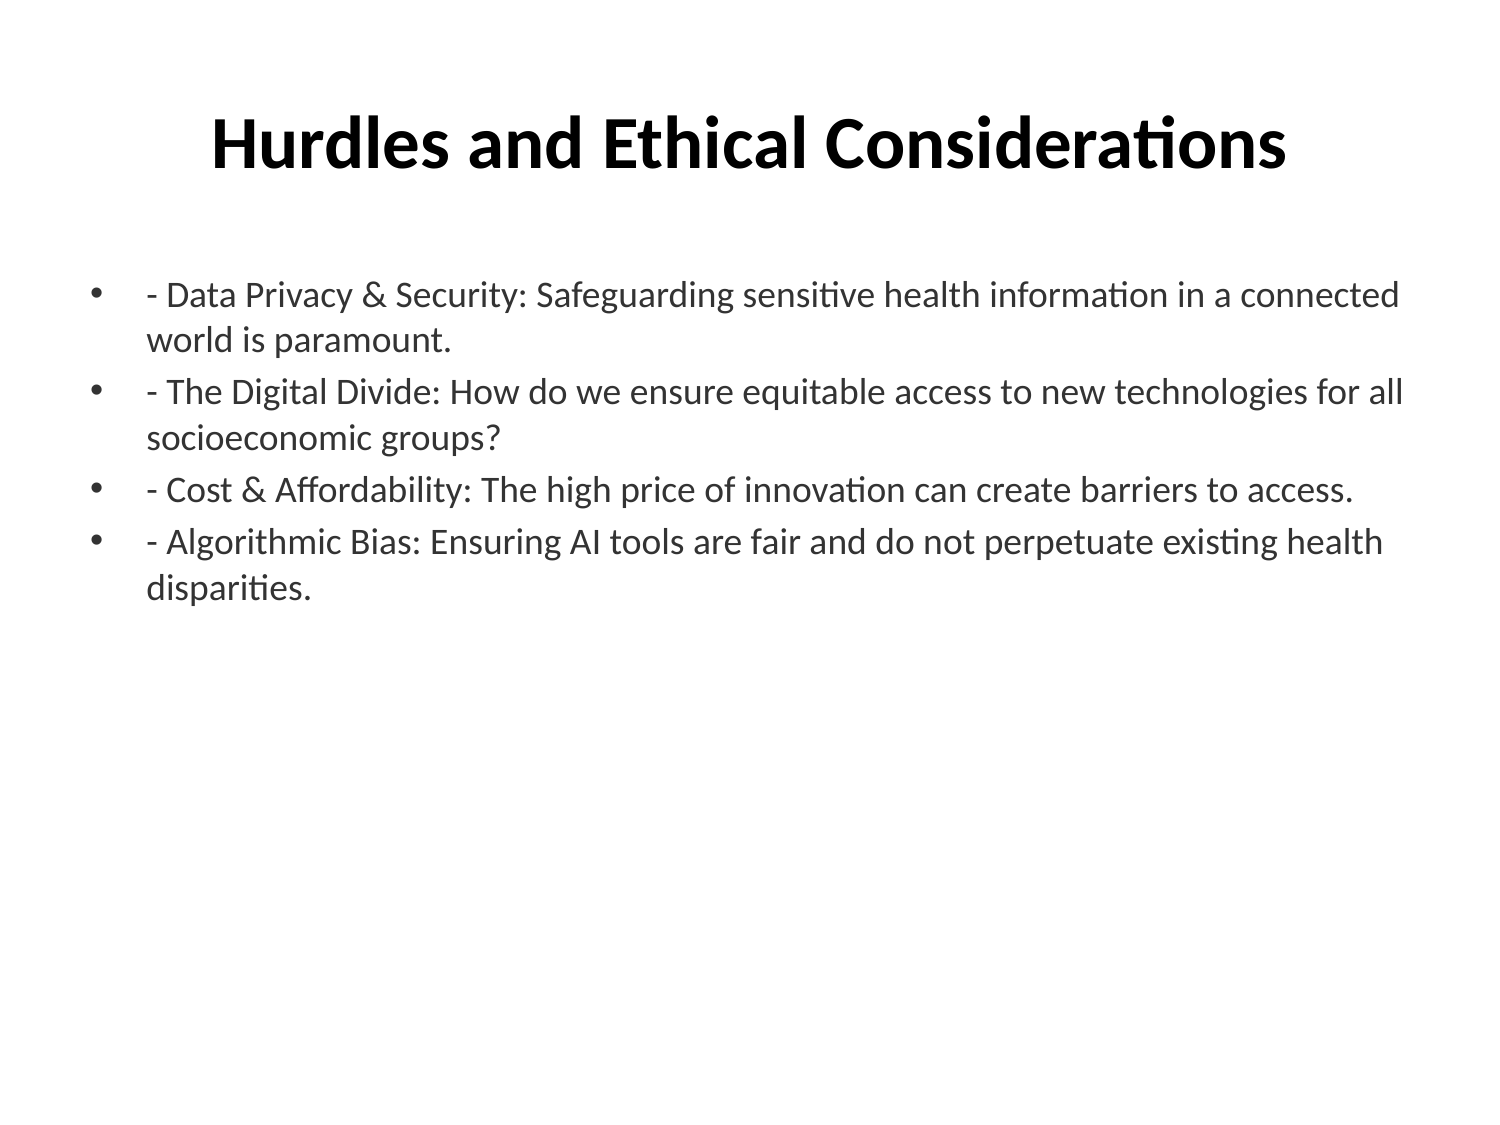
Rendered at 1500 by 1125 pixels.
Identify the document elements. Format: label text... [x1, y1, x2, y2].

list - Data Privacy & Security: Safeguarding sensitive health information in a connected world is paramount. - The Digital Divide: How do we ensure equitable access to new technologies for all socioeconomic groups? - Cost & Affordability: The high price of innovation can create barriers to access. - Algorithmic Bias: Ensuring AI tools are fair and do not perpetuate existing health disparities. [75, 262, 1425, 1005]
title Hurdles and Ethical Considerations [75, 45, 1425, 233]
